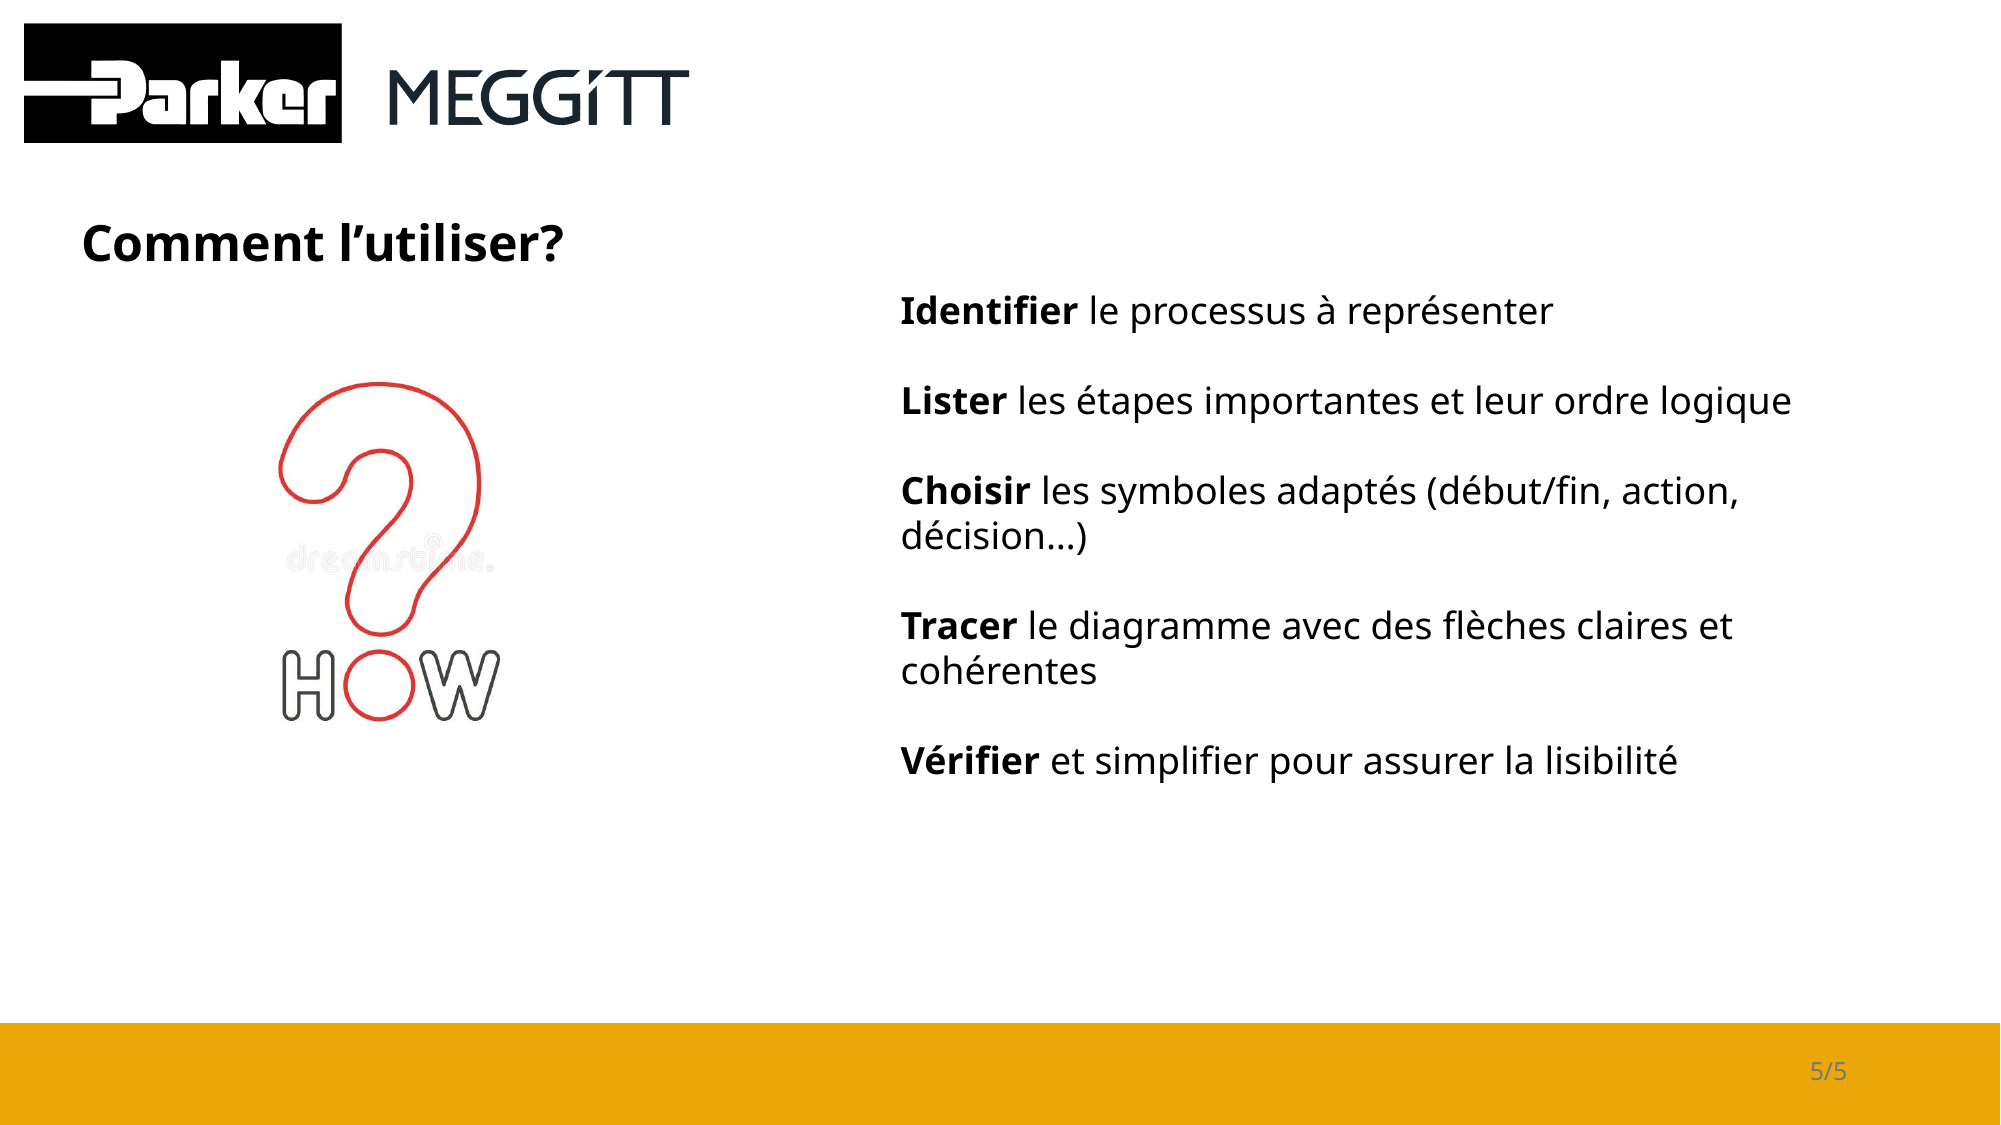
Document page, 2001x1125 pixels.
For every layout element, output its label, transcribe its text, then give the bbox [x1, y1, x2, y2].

text_box Comment l’utiliser? [66, 203, 1345, 279]
text_box Identifier le processus à représenter Lister les étapes importantes et leur ordre logique Choisir les symboles adaptés (début/fin, action, décision…) Tracer le diagramme avec des flèches claires et cohérentes Vérifier et simplifier pour assurer la lisibilité [885, 279, 1939, 790]
picture [0, 1023, 2000, 1125]
picture [117, 278, 663, 825]
picture [23, 21, 694, 145]
